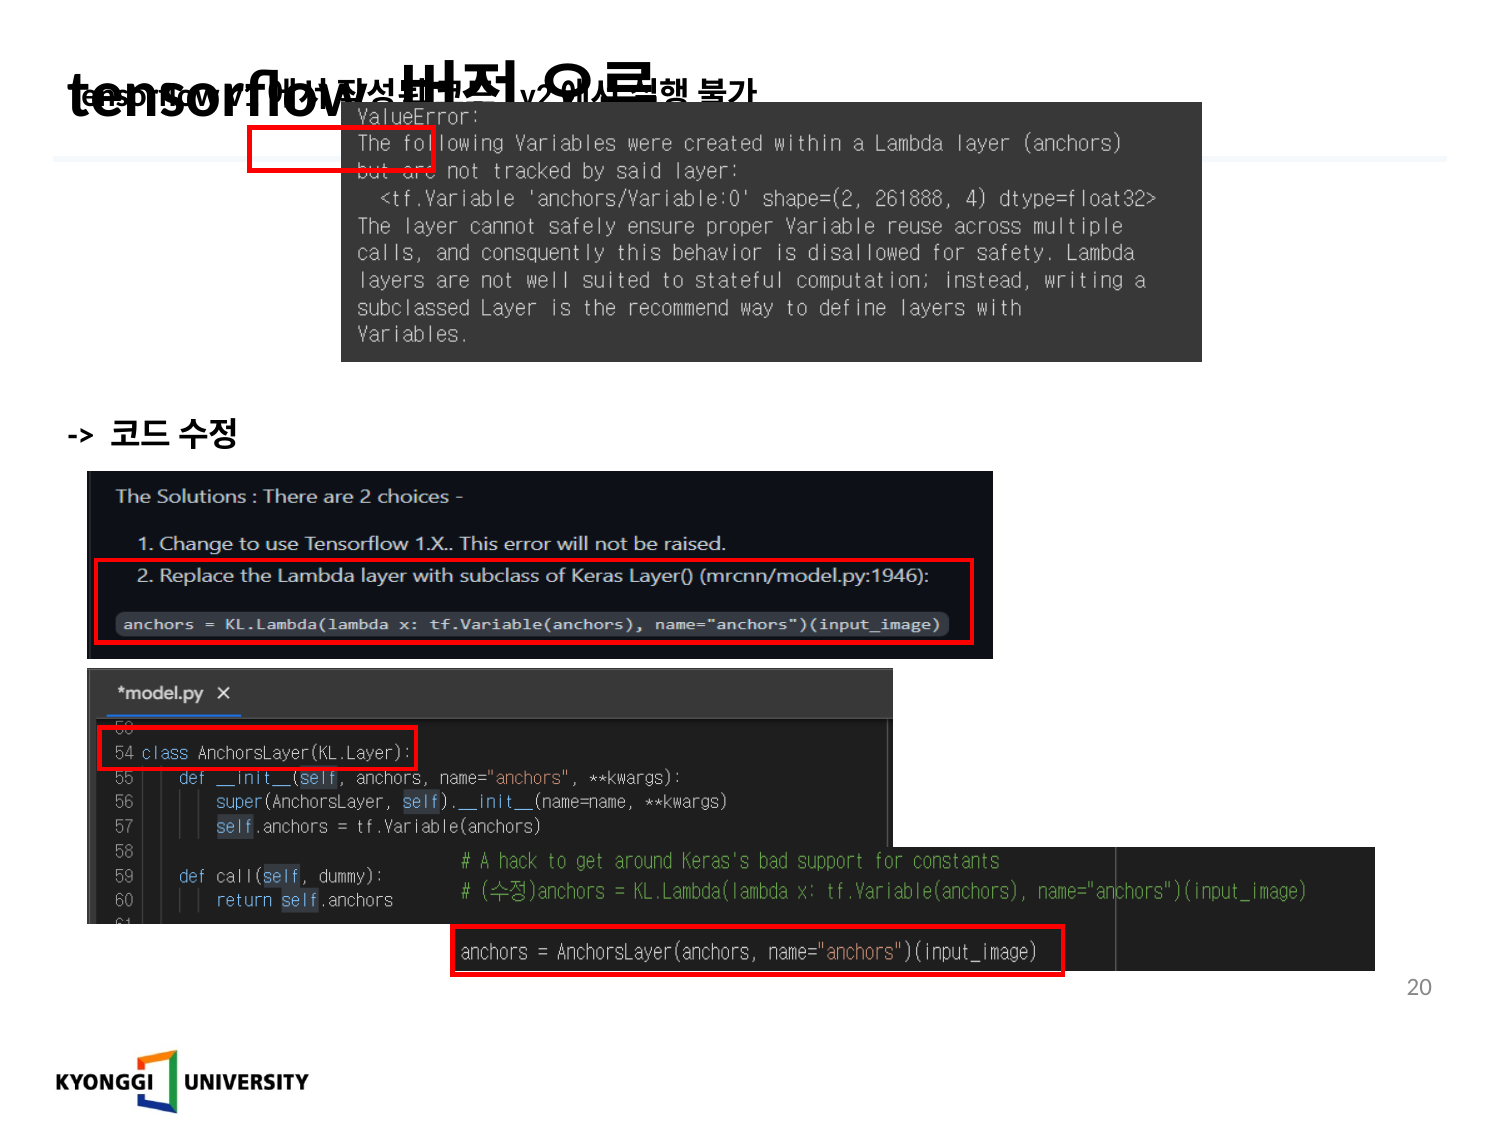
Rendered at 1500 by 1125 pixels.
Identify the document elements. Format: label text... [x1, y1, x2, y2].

picture [51, 1044, 314, 1124]
picture [86, 668, 1376, 971]
list Tensorflow v1에서 작성된 코드, v2에서 실행 불가 -> 코드 수정 [52, 70, 1448, 939]
picture [341, 102, 1203, 362]
text_box [249, 127, 336, 171]
slide_number ‹#› [1059, 954, 1448, 1015]
title tensorflow 버전 오류 [52, 32, 1448, 70]
picture [86, 471, 993, 659]
